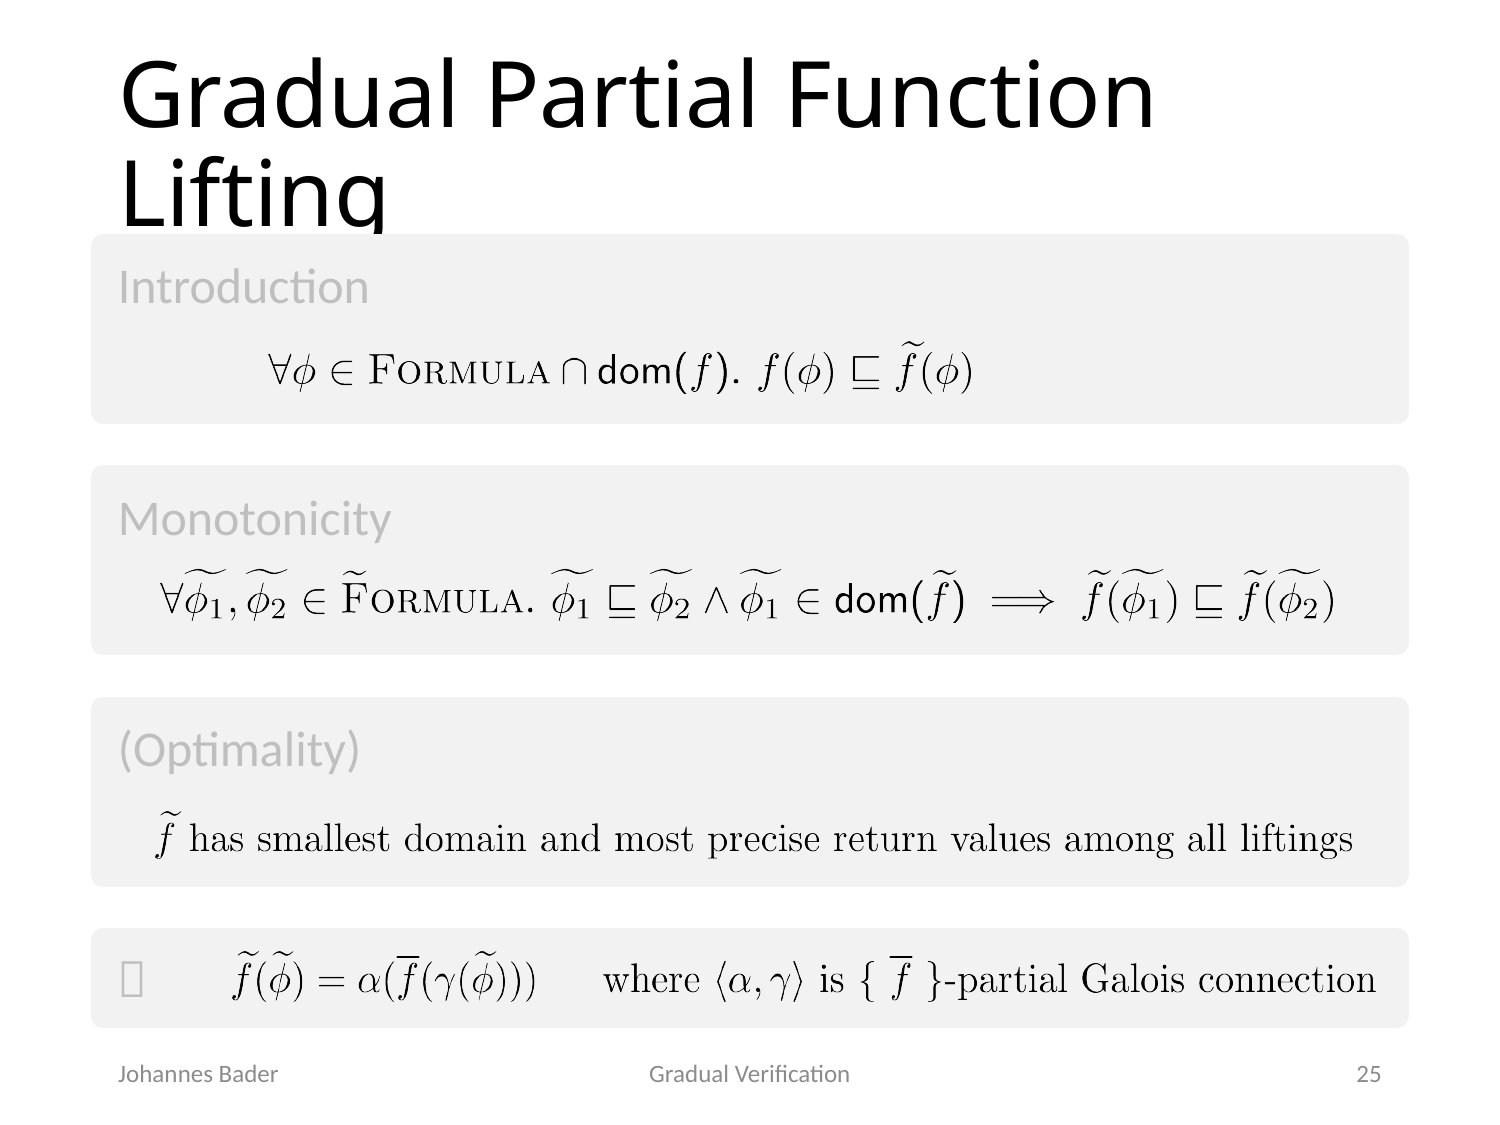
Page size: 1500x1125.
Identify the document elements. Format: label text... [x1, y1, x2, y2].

text_box (Optimality) [103, 709, 1397, 875]
picture [160, 568, 1333, 623]
text_box Monotonicity [103, 477, 1397, 643]
picture [232, 951, 1376, 1002]
slide_number 25 [1059, 1042, 1397, 1103]
picture [268, 341, 971, 394]
title Gradual Partial Function Lifting [103, 59, 1397, 236]
text_box  [103, 940, 1397, 1016]
text_box Introduction [103, 246, 1397, 412]
picture [155, 811, 1352, 859]
slide_number Johannes Bader [103, 1042, 441, 1103]
footer Gradual Verification [496, 1042, 1004, 1103]
